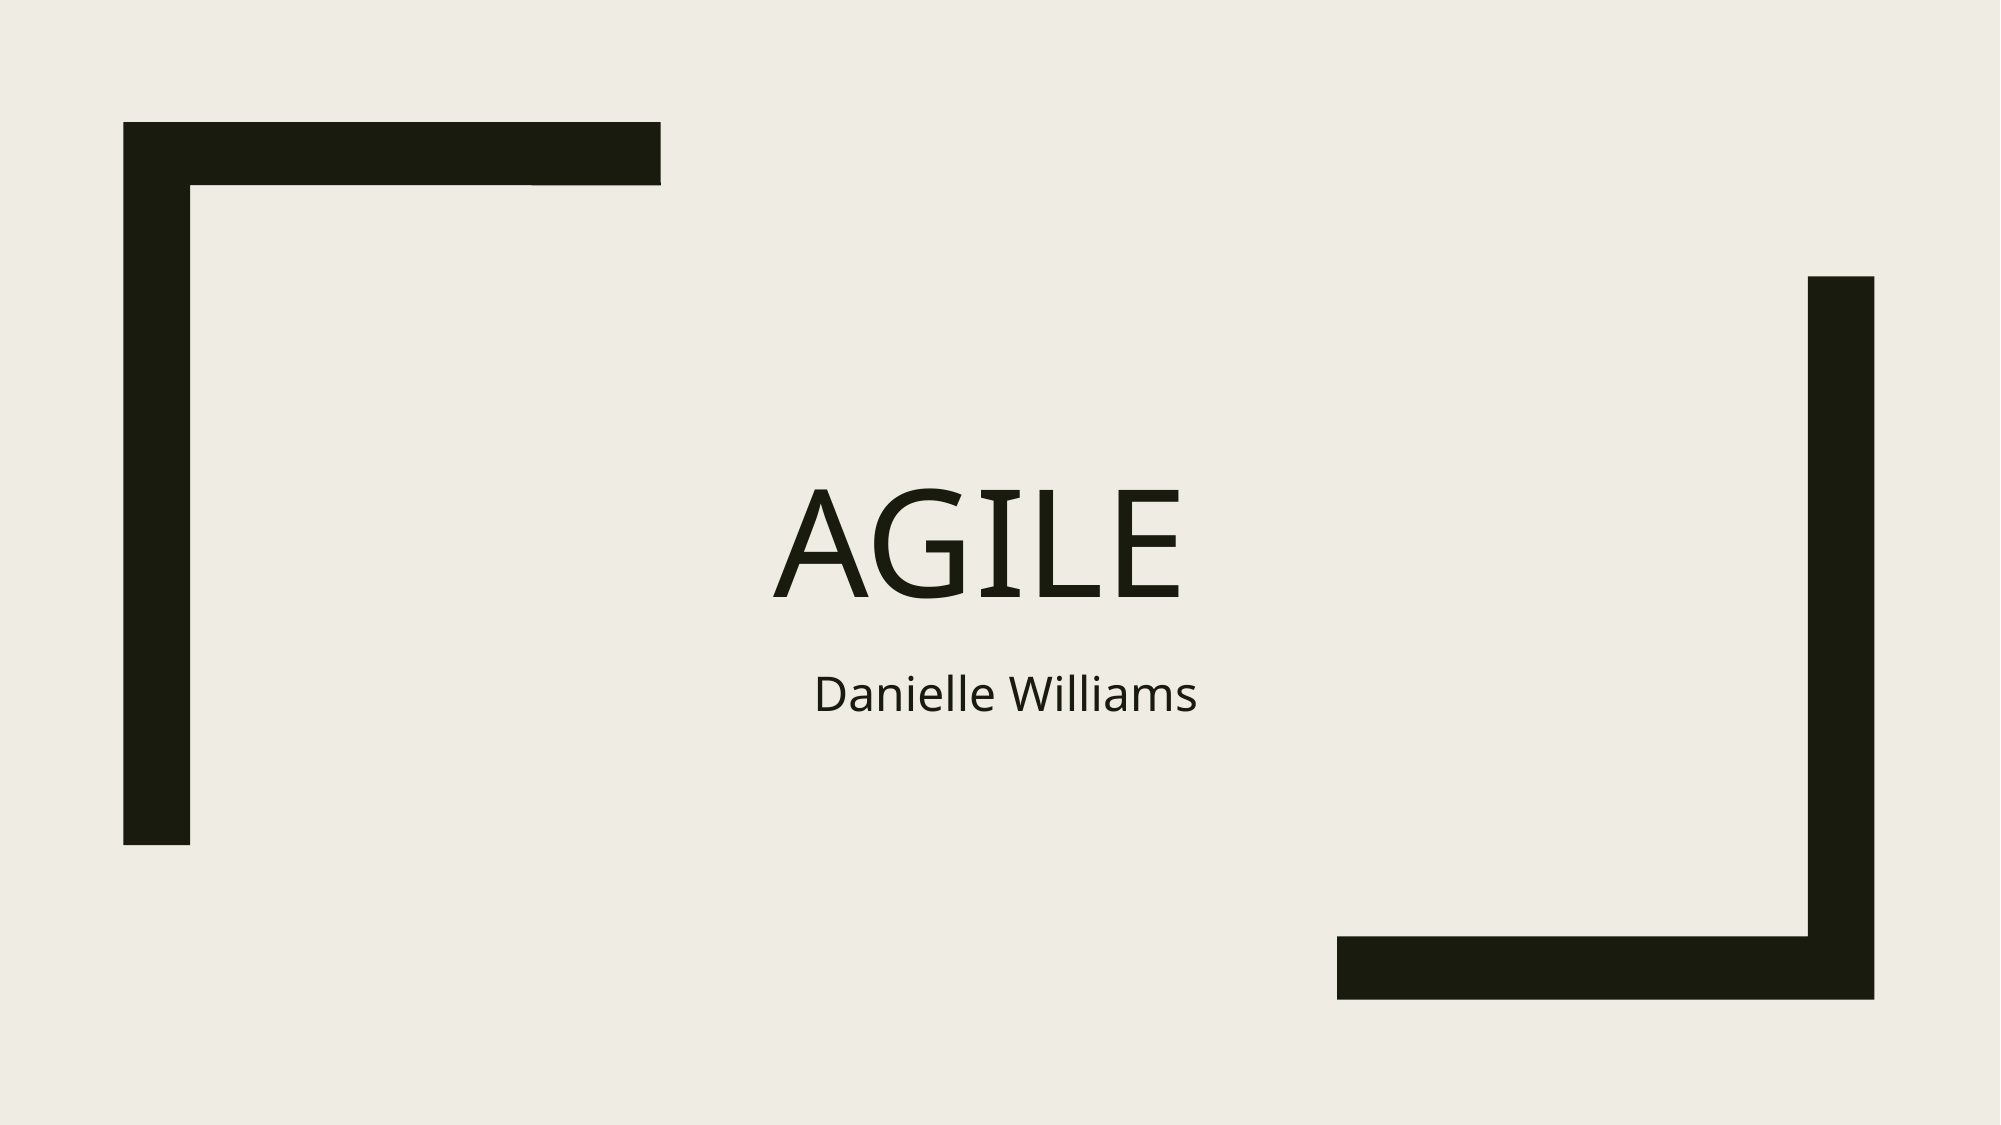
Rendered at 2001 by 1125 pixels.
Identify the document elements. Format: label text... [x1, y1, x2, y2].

subtitle Danielle Williams [439, 649, 1561, 828]
title AGILE [314, 293, 1686, 638]
